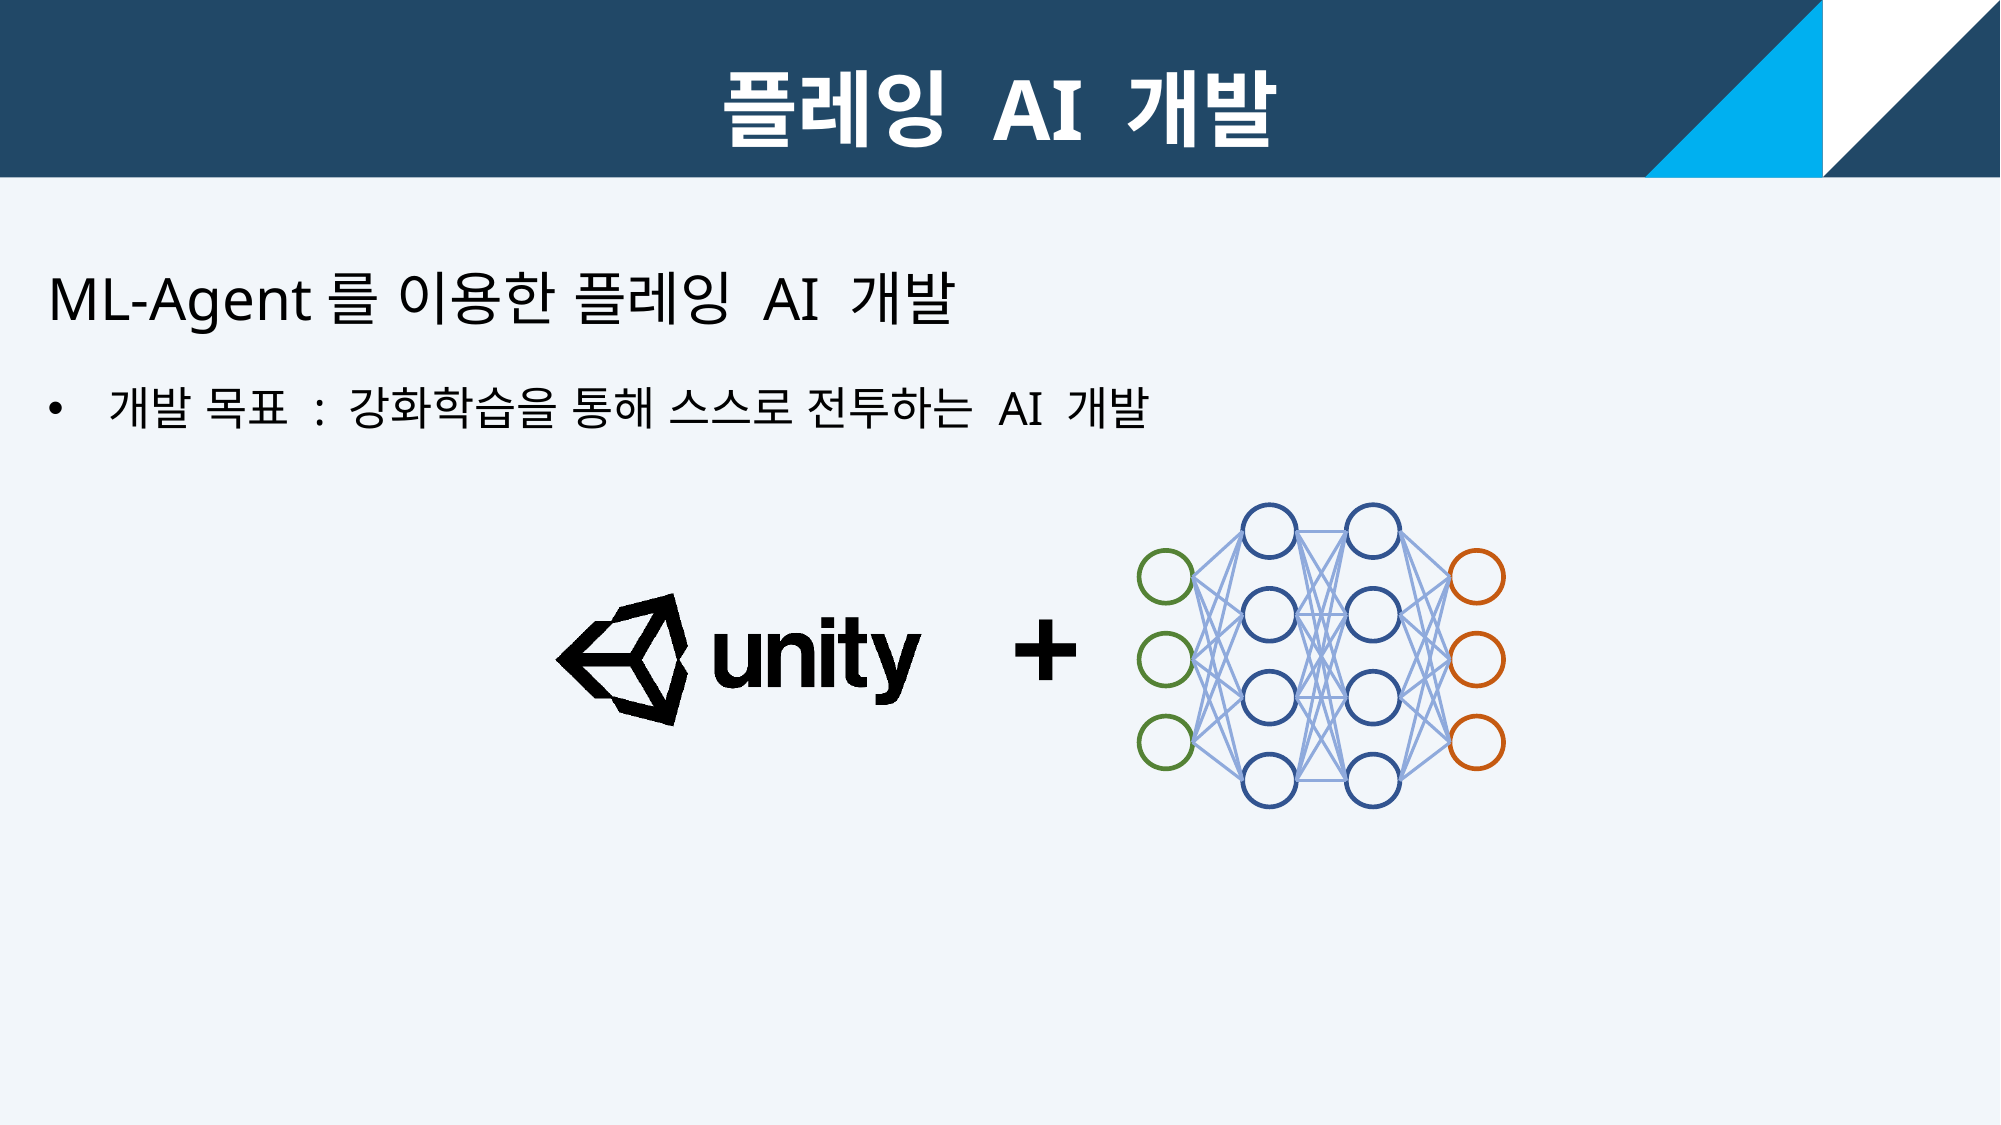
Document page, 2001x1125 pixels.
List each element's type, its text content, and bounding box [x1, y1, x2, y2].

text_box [0, 0, 2000, 178]
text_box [488, 504, 1504, 807]
list ML-Agent를 이용한 플레잉 AI 개발 개발 목표 : 강화학습을 통해 스스로 전투하는 AI 개발 [32, 219, 1960, 1093]
